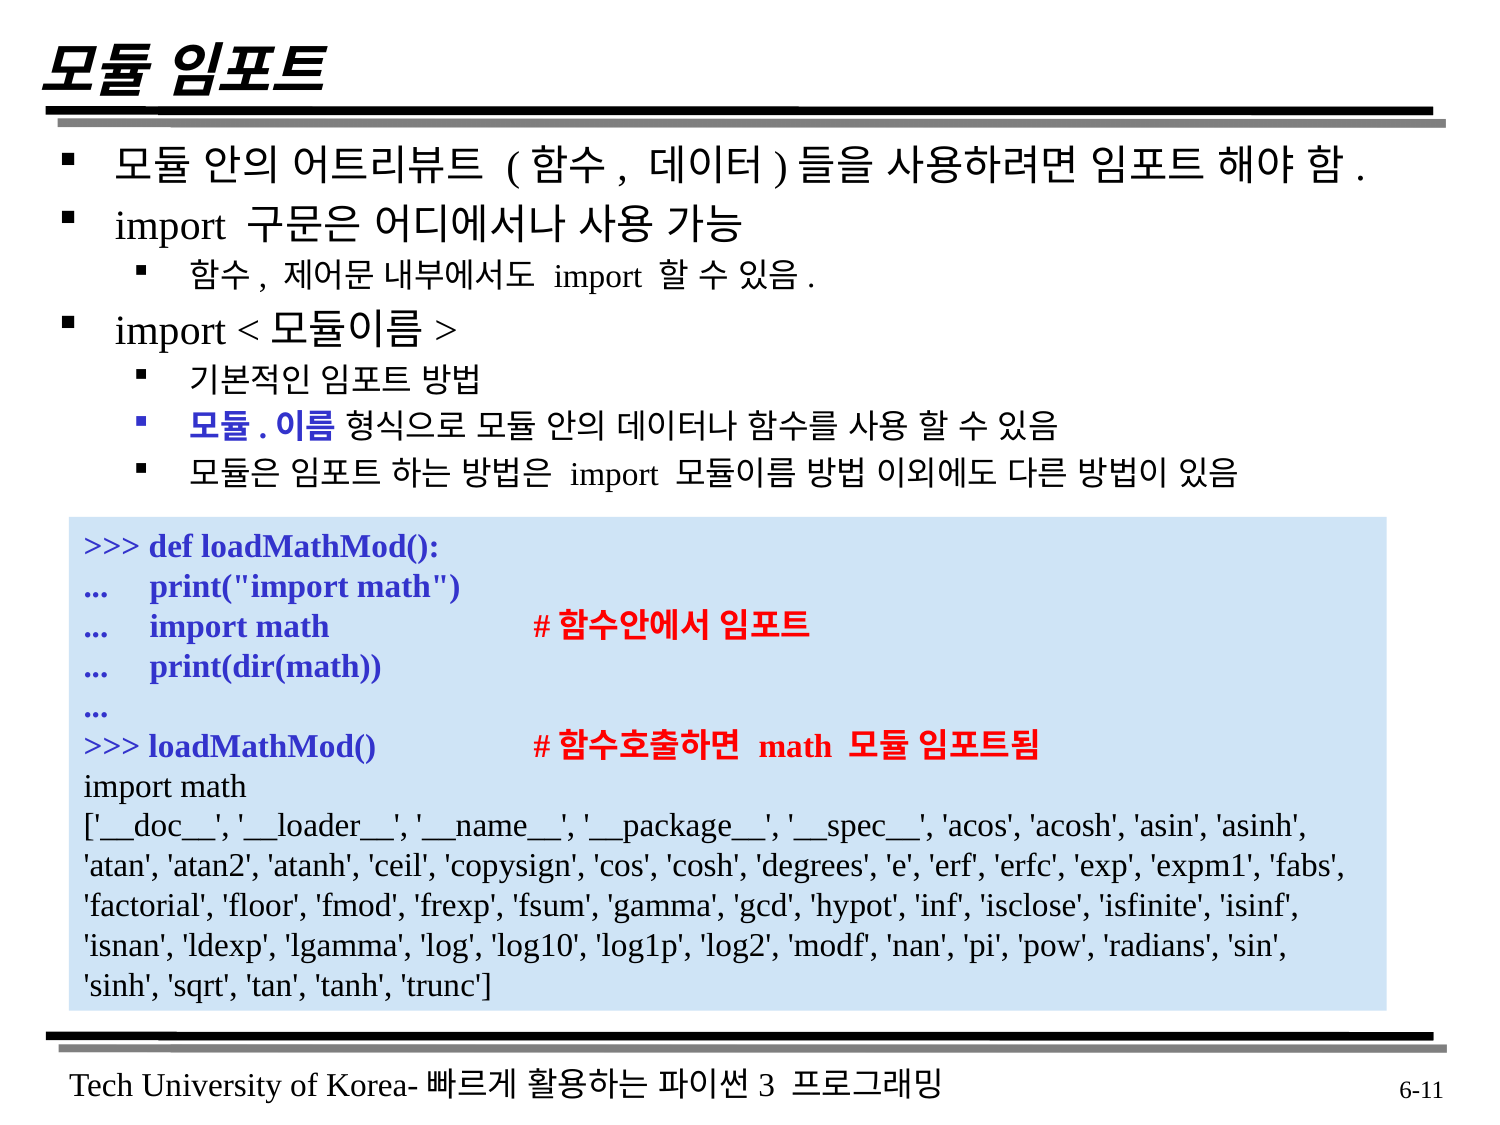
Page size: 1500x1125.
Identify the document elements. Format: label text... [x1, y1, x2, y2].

title 모듈 임포트 [25, 25, 1301, 101]
text_box 모듈 안의 어트리뷰트 (함수, 데이터)들을 사용하려면 임포트 해야 함. import 구문은 어디에서나 사용 가능 함수, 제어문 내부에서도 import 할 수 있음. import <모듈이름> 기본적인 임포트 방법 모듈.이름 형식으로 모듈 안의 데이터나 함수를 사용 할 수 있음 모듈은 임포트 하는 방법은 import 모듈이름 방법 이외에도 다른 방법이 있음 [43, 131, 1450, 977]
slide_number 6-11 [1333, 1066, 1460, 1115]
text_box [704, 189, 736, 266]
text_box >>> def loadMathMod(): ... print("import math") ... import math #함수안에서 임포트 ... print(dir(math)) ... >>> loadMathMod() #함수호출하면 math 모듈 임포트됨 import math ['__doc__', '__loader__', '__name__', '__package__', '__spec__', 'acos', 'acosh', 'asin', 'asinh', 'atan', 'atan2', 'atanh', 'ceil', 'copysign', 'cos', 'cosh', 'degrees', 'e', 'erf', 'erfc', 'exp', 'expm1', 'fabs', 'factorial', 'floor', 'fmod', 'frexp', 'fsum', 'gamma', 'gcd', 'hypot', 'inf', 'isclose', 'isfinite', 'isinf', 'isnan', 'ldexp', 'lgamma', 'log', 'log10', 'log1p', 'log2', 'modf', 'nan', 'pi', 'pow', 'radians', 'sin', 'sinh', 'sqrt', 'tan', 'tanh', 'trunc'] [68, 516, 1387, 1011]
